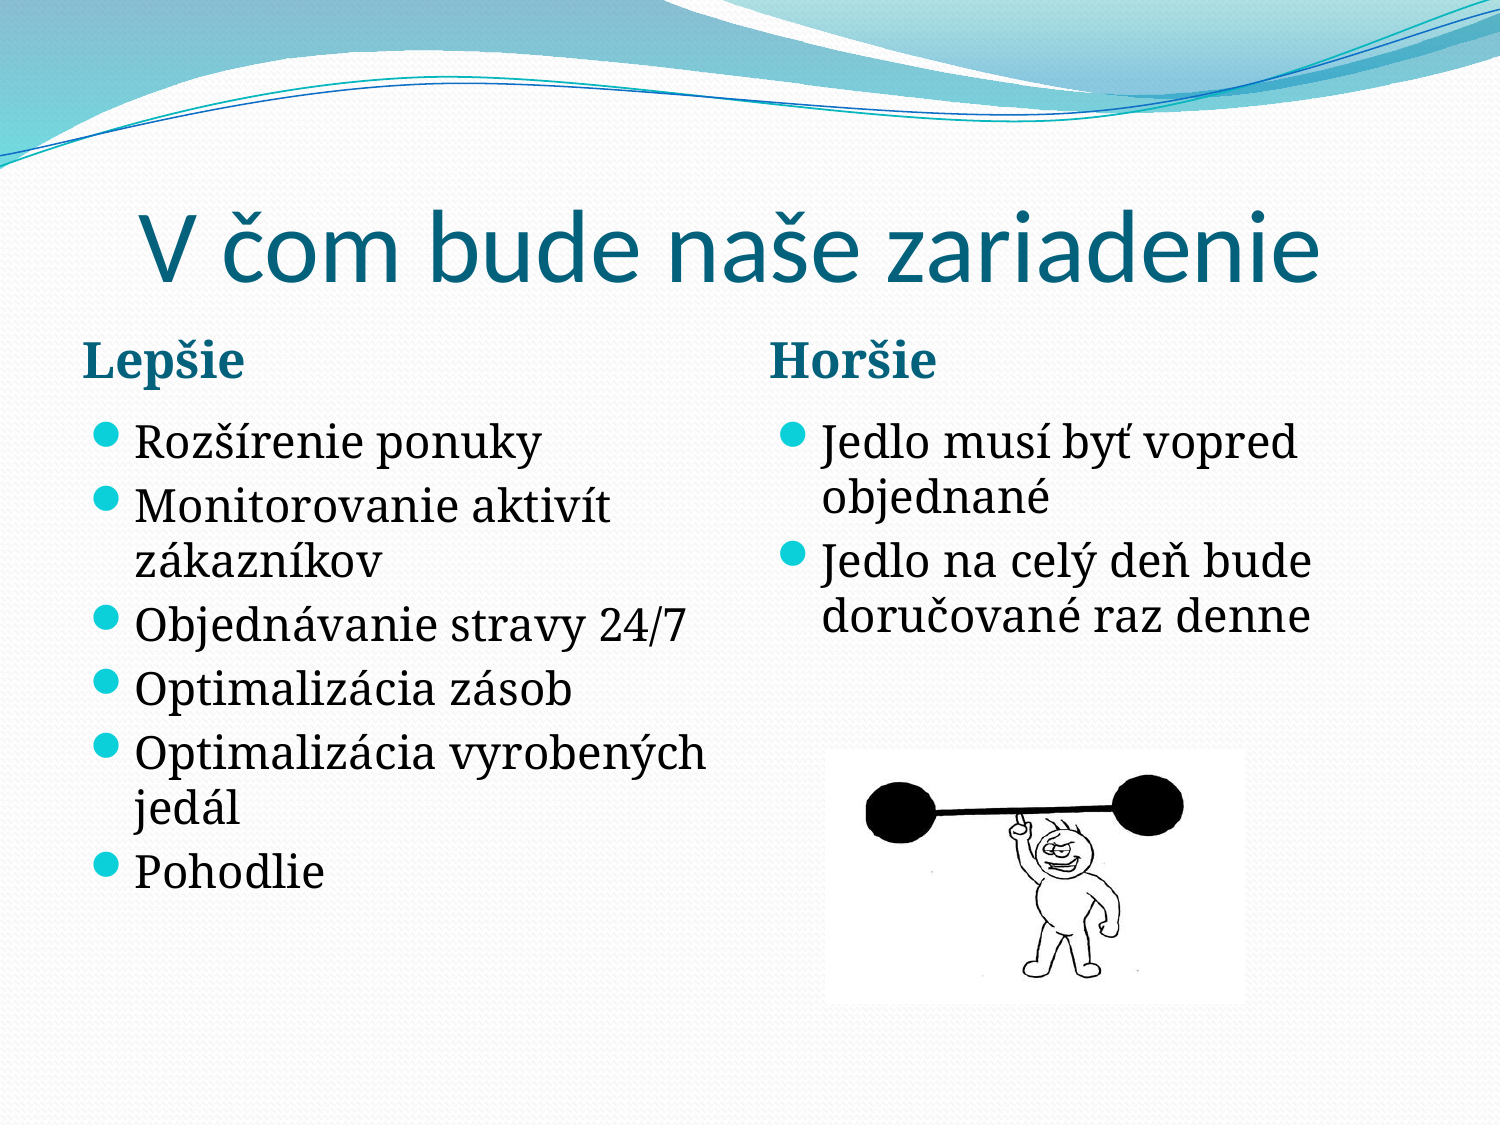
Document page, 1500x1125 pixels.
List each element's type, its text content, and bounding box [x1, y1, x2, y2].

picture [824, 749, 1245, 1004]
list Jedlo musí byť vopred objednané Jedlo na celý deň bude doručované raz denne [761, 412, 1425, 1044]
list Horšie [761, 305, 1425, 412]
list Lepšie [75, 304, 738, 412]
list Rozšírenie ponuky Monitorovanie aktivít zákazníkov Objednávanie stravy 24/7 Optimalizácia zásob Optimalizácia vyrobených jedál Pohodlie [75, 412, 738, 1044]
title V čom bude naše zariadenie [37, 115, 1425, 303]
